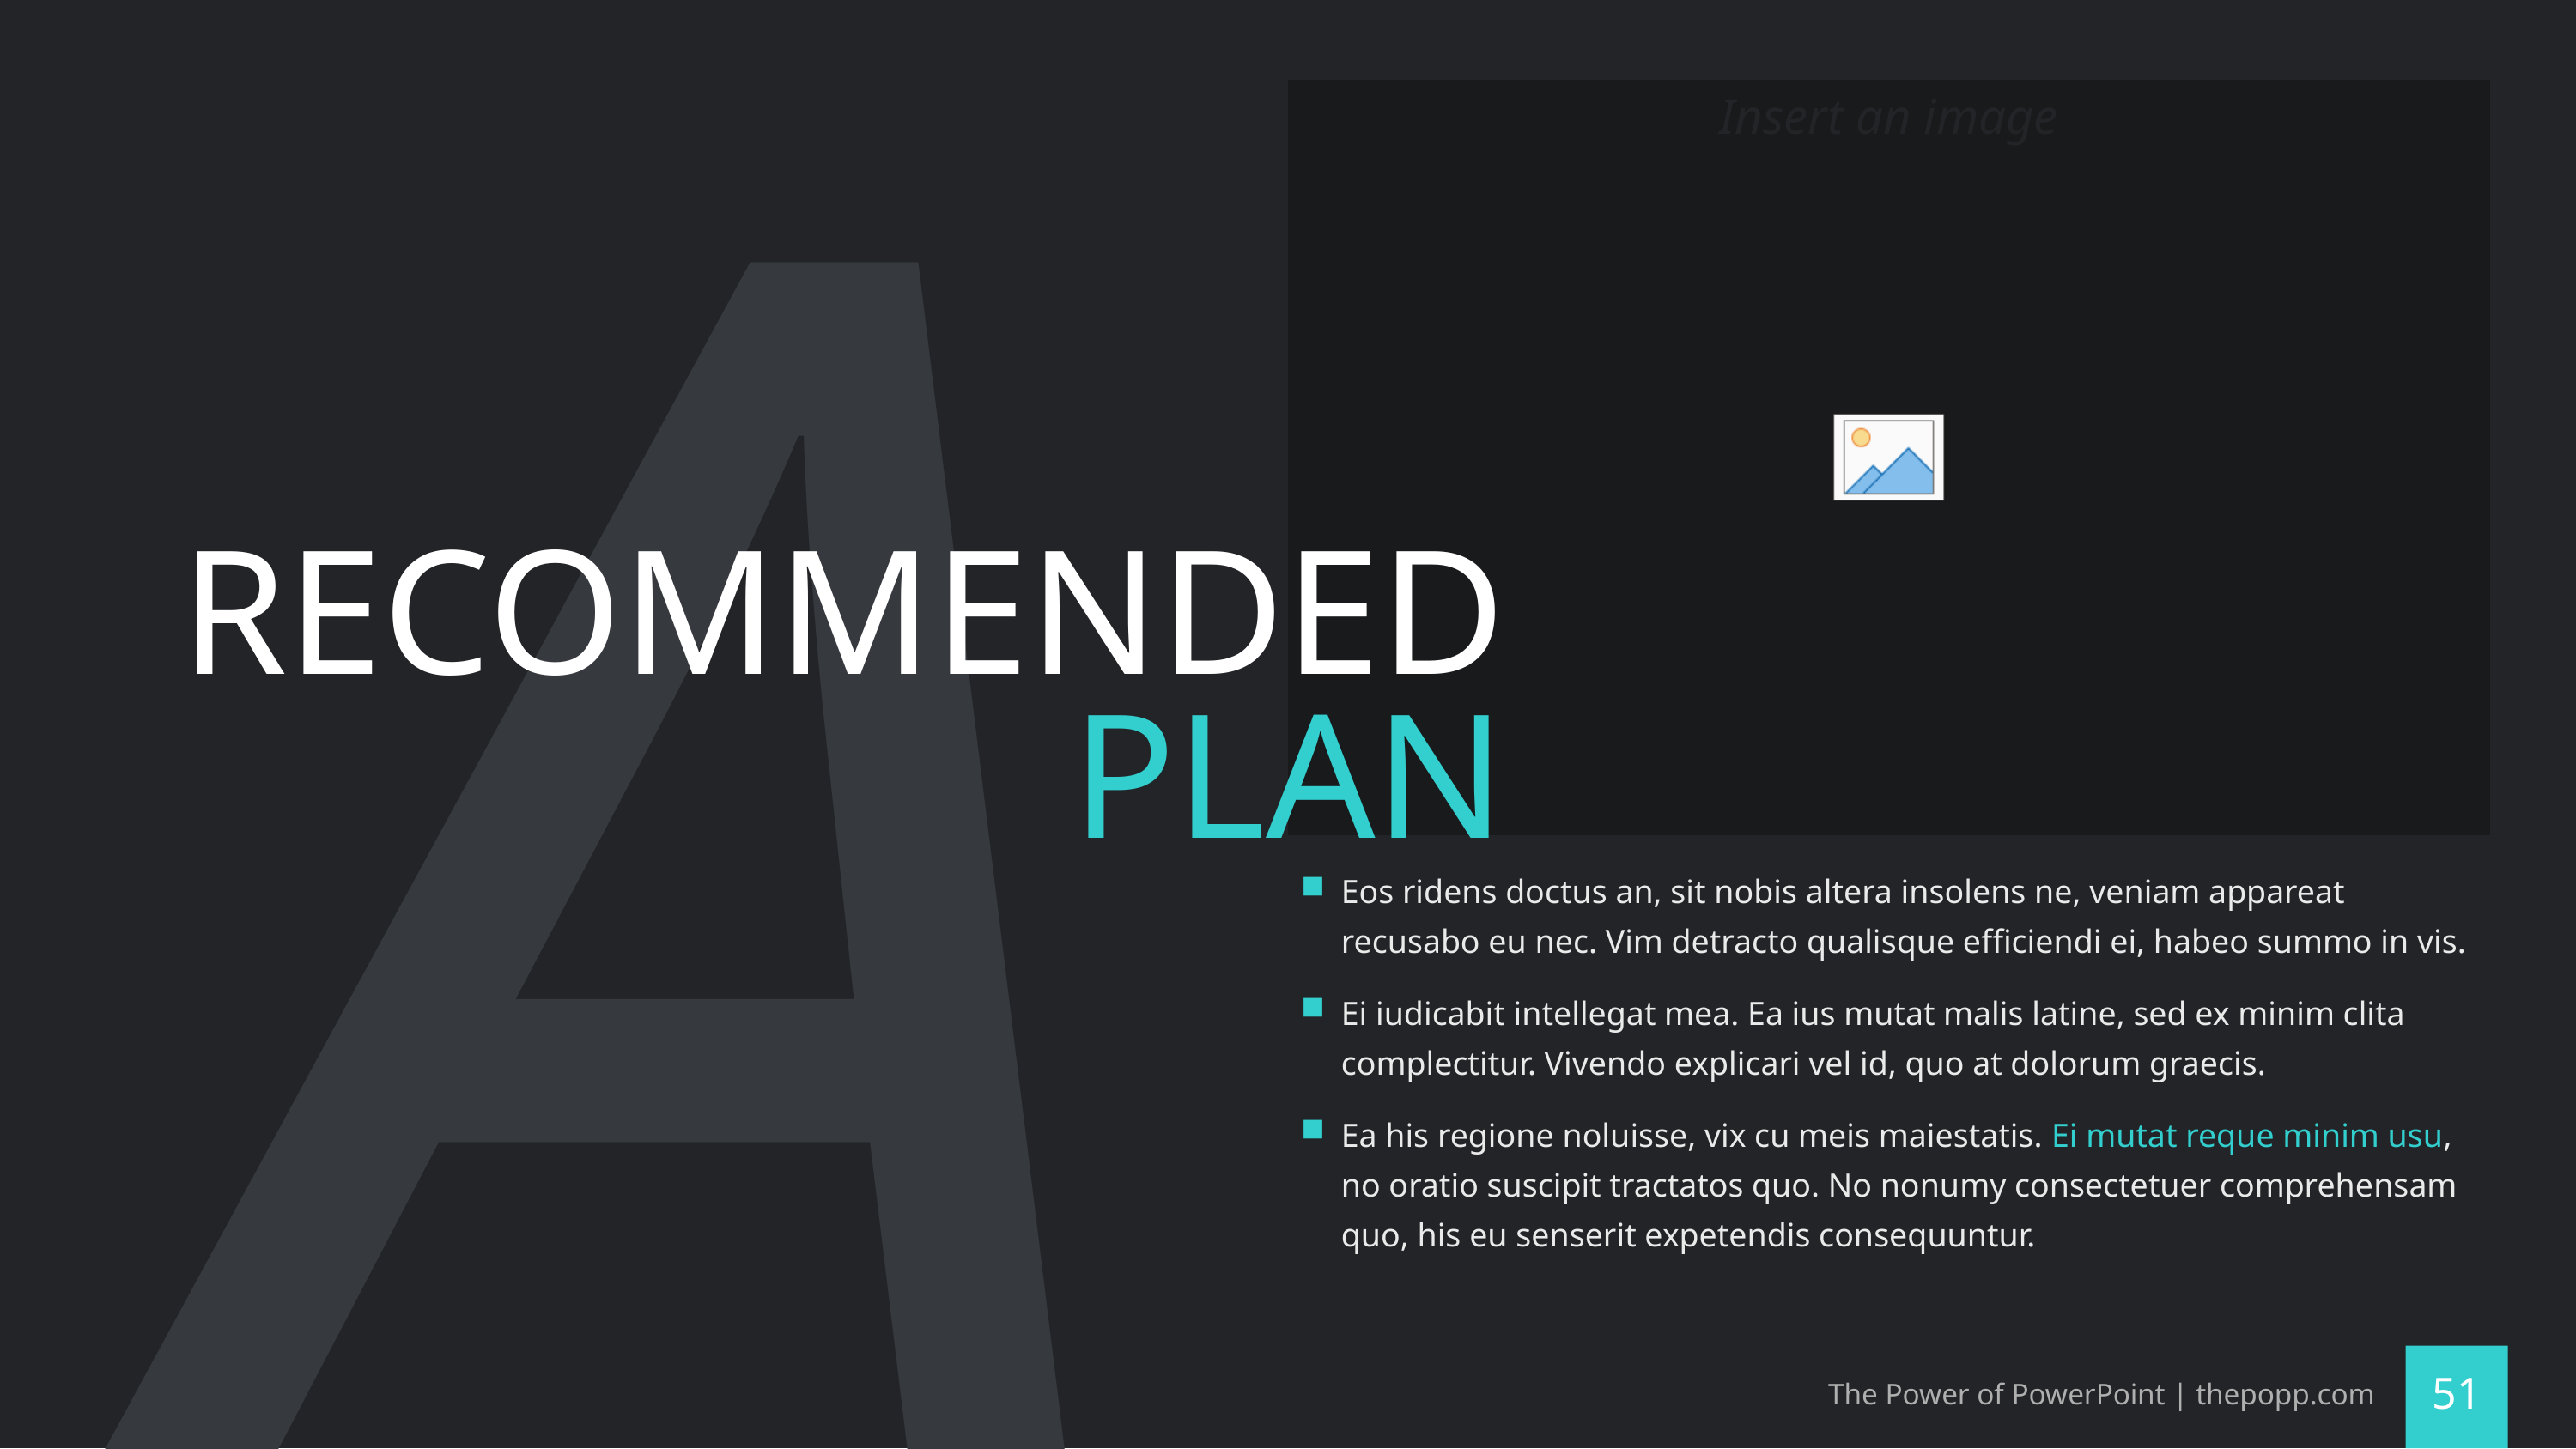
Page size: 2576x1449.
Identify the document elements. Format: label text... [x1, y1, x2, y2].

picture [1287, 79, 2490, 835]
list Eos ridens doctus an, sit nobis altera insolens ne, veniam appareat recusabo eu nec. Vim detracto qualisque efficiendi ei, habeo summo in vis. Ei iudicabit intellegat mea. Ea ius mutat malis latine, sed ex minim clita complectitur. Vivendo explicari vel id, quo at dolorum graecis. Ea his regione noluisse, vix cu meis maiestatis. Ei mutat reque minim usu, no oratio suscipit tractatos quo. No nonumy consectetuer comprehensam quo, his eu senserit expetendis consequuntur. [1288, 852, 2490, 1290]
footer The Power of PowerPoint | thepopp.com [1519, 1356, 2389, 1434]
title RECOMMENDED PLAN [100, 283, 1520, 878]
slide_number 51 [2404, 1356, 2509, 1434]
